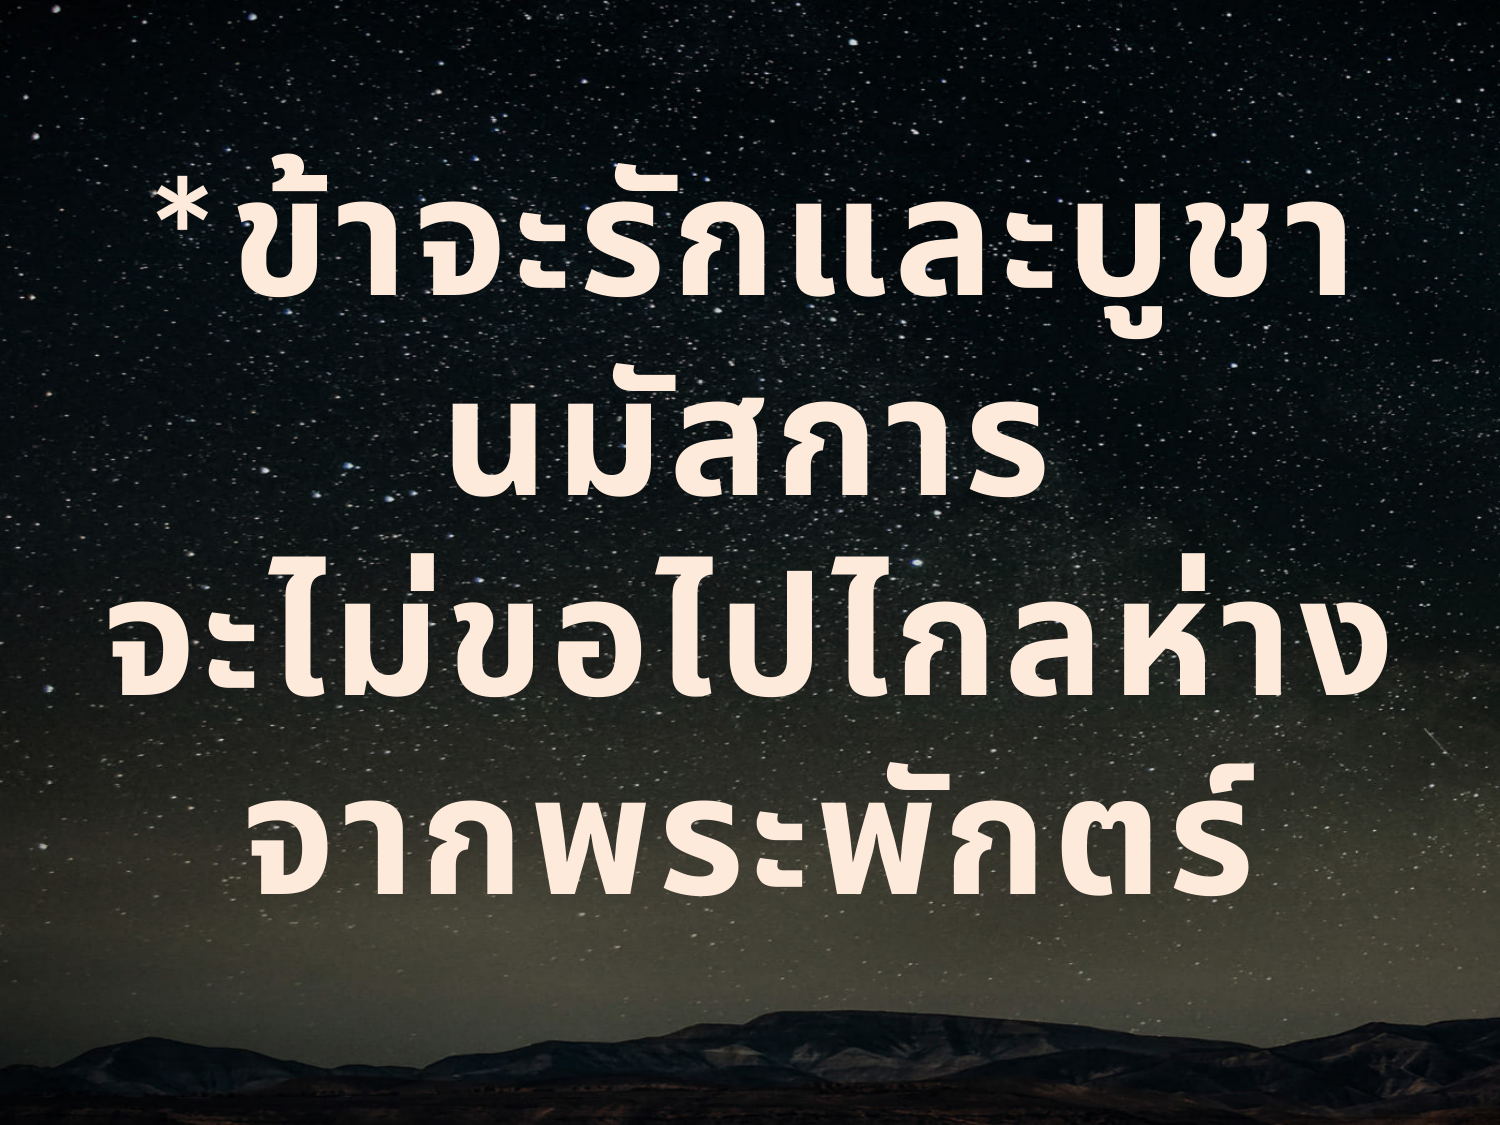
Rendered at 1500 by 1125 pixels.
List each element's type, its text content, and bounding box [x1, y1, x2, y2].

picture [0, 0, 1500, 1125]
text_box *ข้าจะรักและบูชา นมัสการ จะไม่ขอไปไกลห่าง จากพระพักตร์ [88, 121, 1412, 936]
